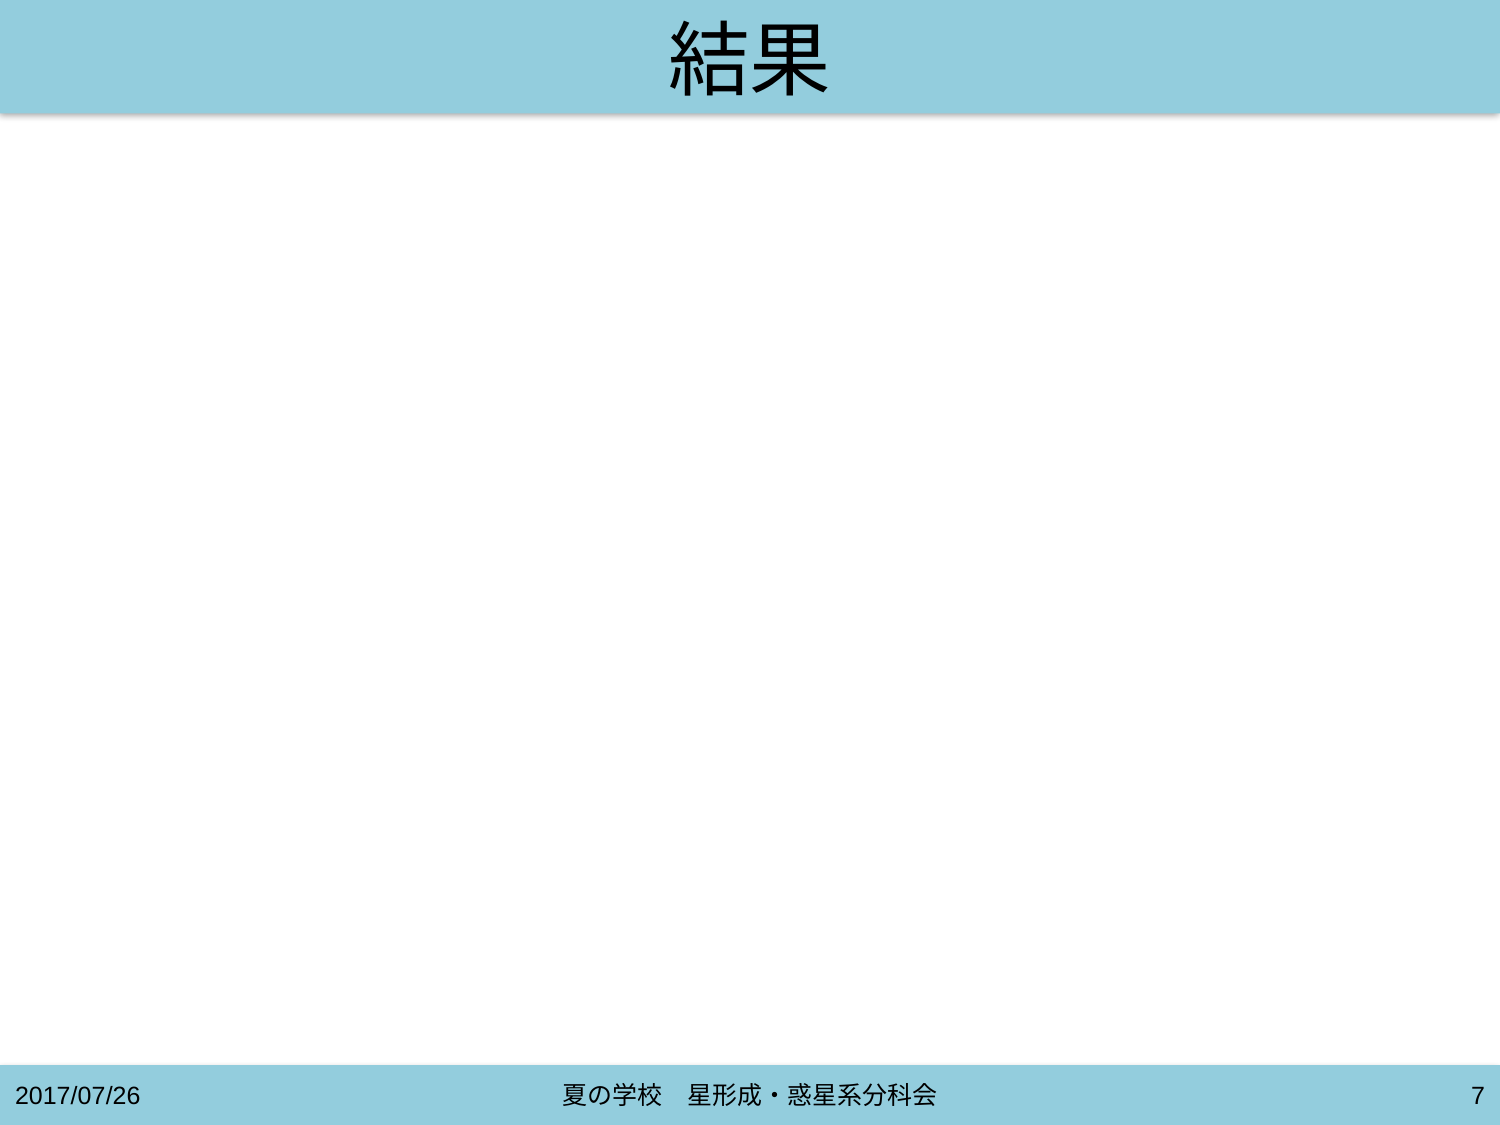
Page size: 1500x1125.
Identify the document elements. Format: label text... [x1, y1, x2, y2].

slide_number 7 [1149, 1065, 1500, 1125]
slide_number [0, 1065, 350, 1125]
title 結果 [0, 0, 1500, 114]
footer 夏の学校 星形成・惑星系分科会 [512, 1065, 988, 1125]
